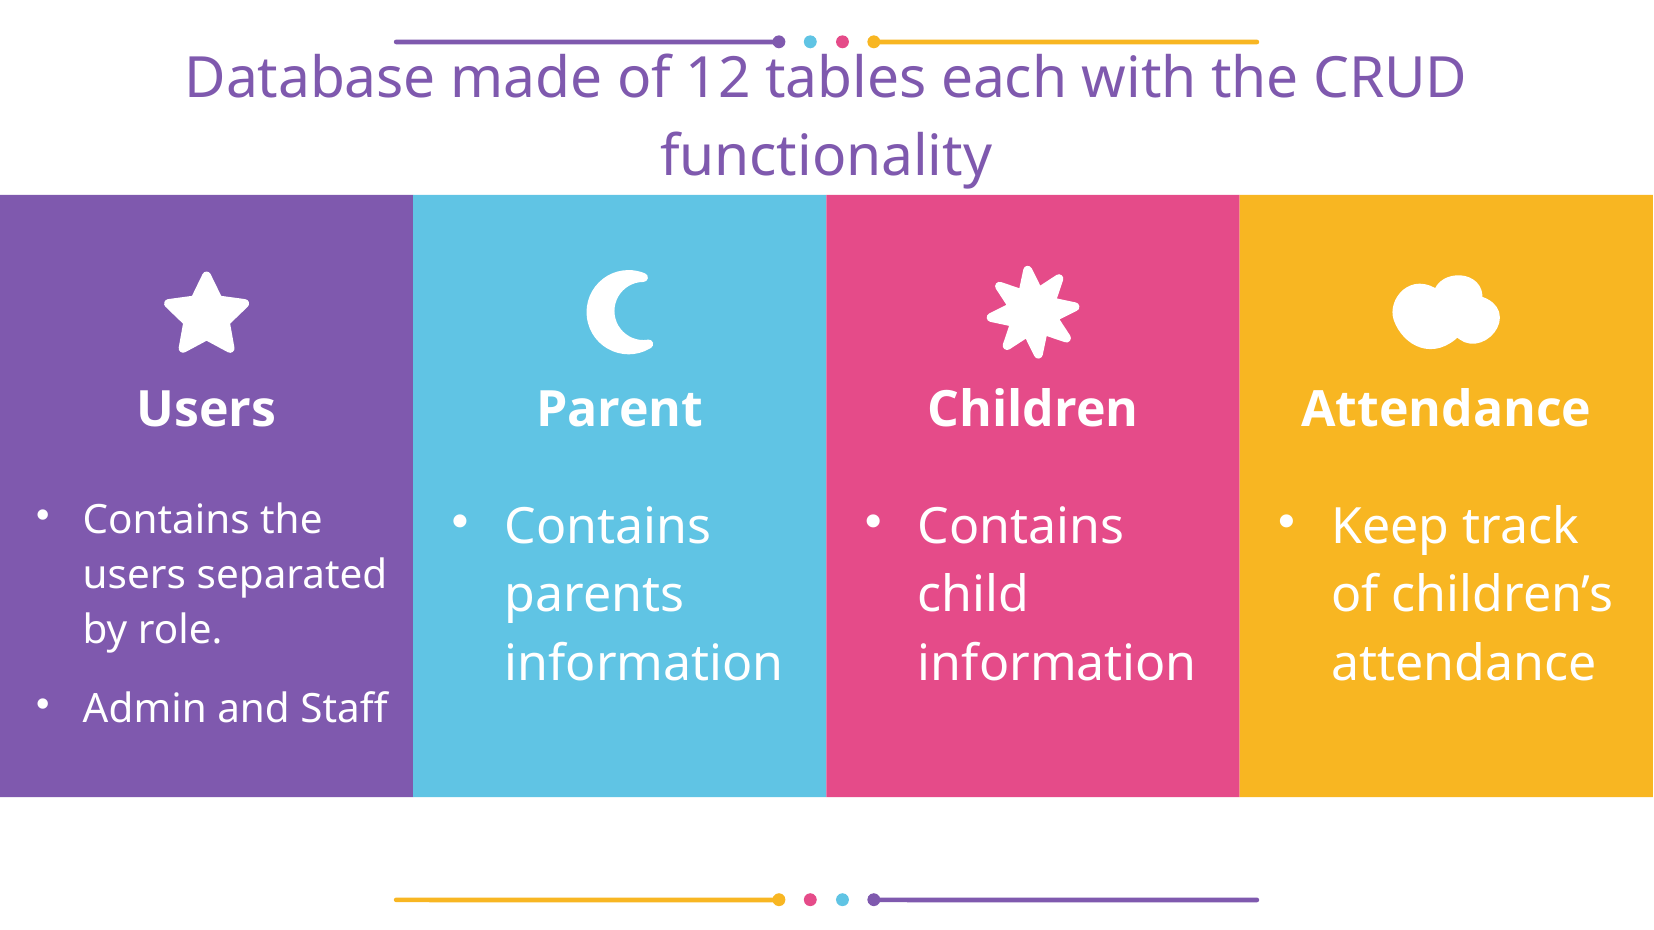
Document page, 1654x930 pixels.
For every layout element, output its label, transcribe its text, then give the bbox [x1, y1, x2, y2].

subtitle Children [847, 354, 1219, 461]
text_box [991, 270, 1075, 354]
title Database made of 12 tables each with the CRUD functionality [82, 37, 1571, 193]
subtitle Attendance [1260, 354, 1633, 461]
text_box [168, 275, 245, 349]
text_box [1396, 279, 1496, 345]
list Contains child information [847, 490, 1219, 786]
text_box [590, 274, 649, 350]
subtitle Parent [433, 354, 806, 461]
list Keep track of children’s attendance [1260, 490, 1633, 786]
subtitle Users [20, 354, 393, 461]
list Contains the users separated by role. Admin and Staff [20, 490, 393, 786]
list Contains parents information [433, 490, 806, 786]
